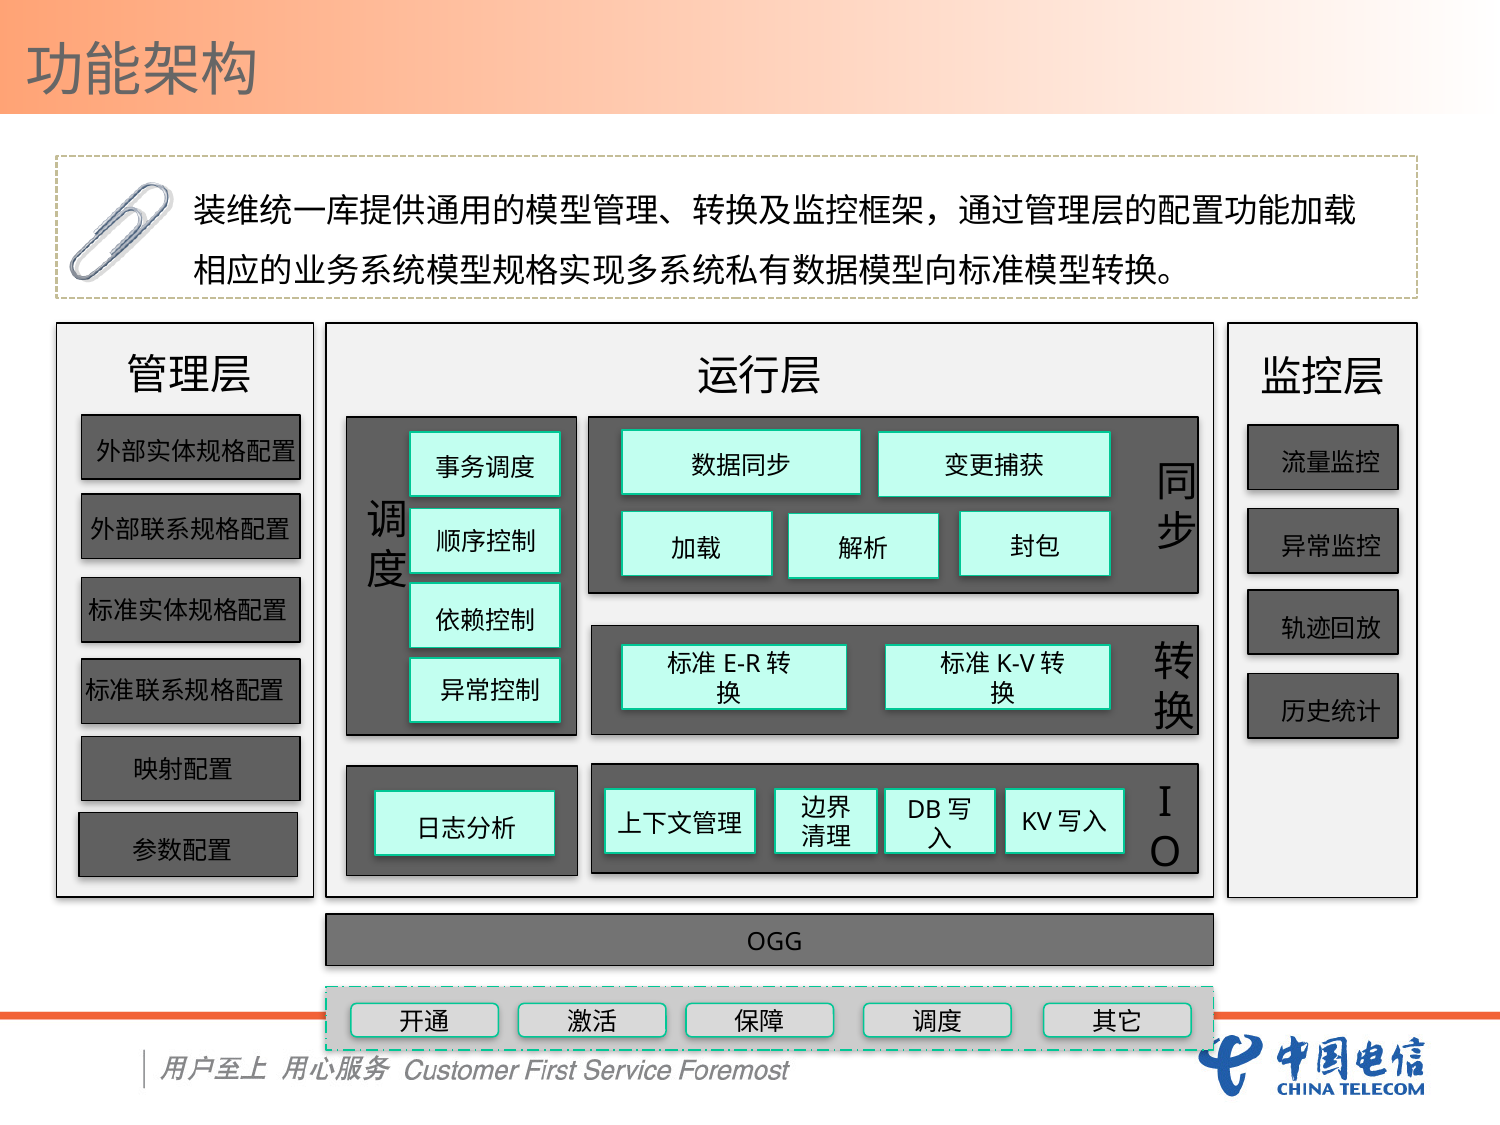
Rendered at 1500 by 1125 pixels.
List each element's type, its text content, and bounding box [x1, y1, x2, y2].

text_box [56, 322, 1434, 1051]
title 功能架构 [10, 4, 1362, 130]
text_box 装维统一库提供通用的模型管理、转换及监控框架，通过管理层的配置功能加载相应的业务系统模型规格实现多系统私有数据模型向标准模型转换。 [178, 161, 1398, 297]
text_box [56, 155, 1418, 298]
picture [0, 114, 1500, 1125]
